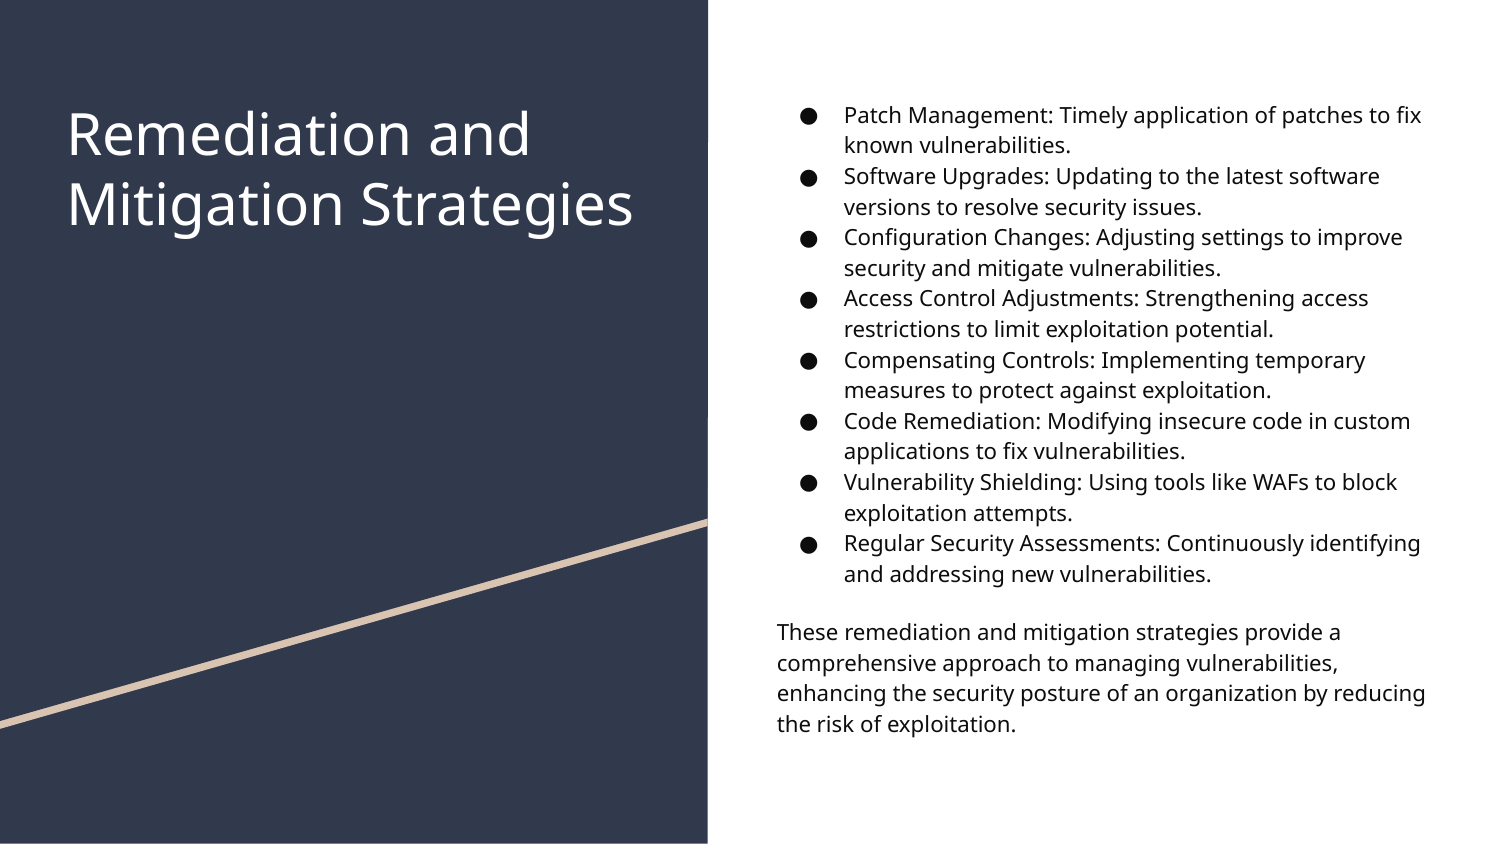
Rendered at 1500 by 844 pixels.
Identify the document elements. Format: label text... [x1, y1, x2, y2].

title Remediation and Mitigation Strategies [51, 82, 660, 494]
list Patch Management: Timely application of patches to fix known vulnerabilities. Software Upgrades: Updating to the latest software versions to resolve security issues. Configuration Changes: Adjusting settings to improve security and mitigate vulnerabilities. Access Control Adjustments: Strengthening access restrictions to limit exploitation potential. Compensating Controls: Implementing temporary measures to protect against exploitation. Code Remediation: Modifying insecure code in custom applications to fix vulnerabilities. Vulnerability Shielding: Using tools like WAFs to block exploitation attempts. Regular Security Assessments: Continuously identifying and addressing new vulnerabilities. These remediation and mitigation strategies provide a comprehensive approach to managing vulnerabilities, enhancing the security posture of an organization by reducing the risk of exploitation. [761, 82, 1446, 755]
